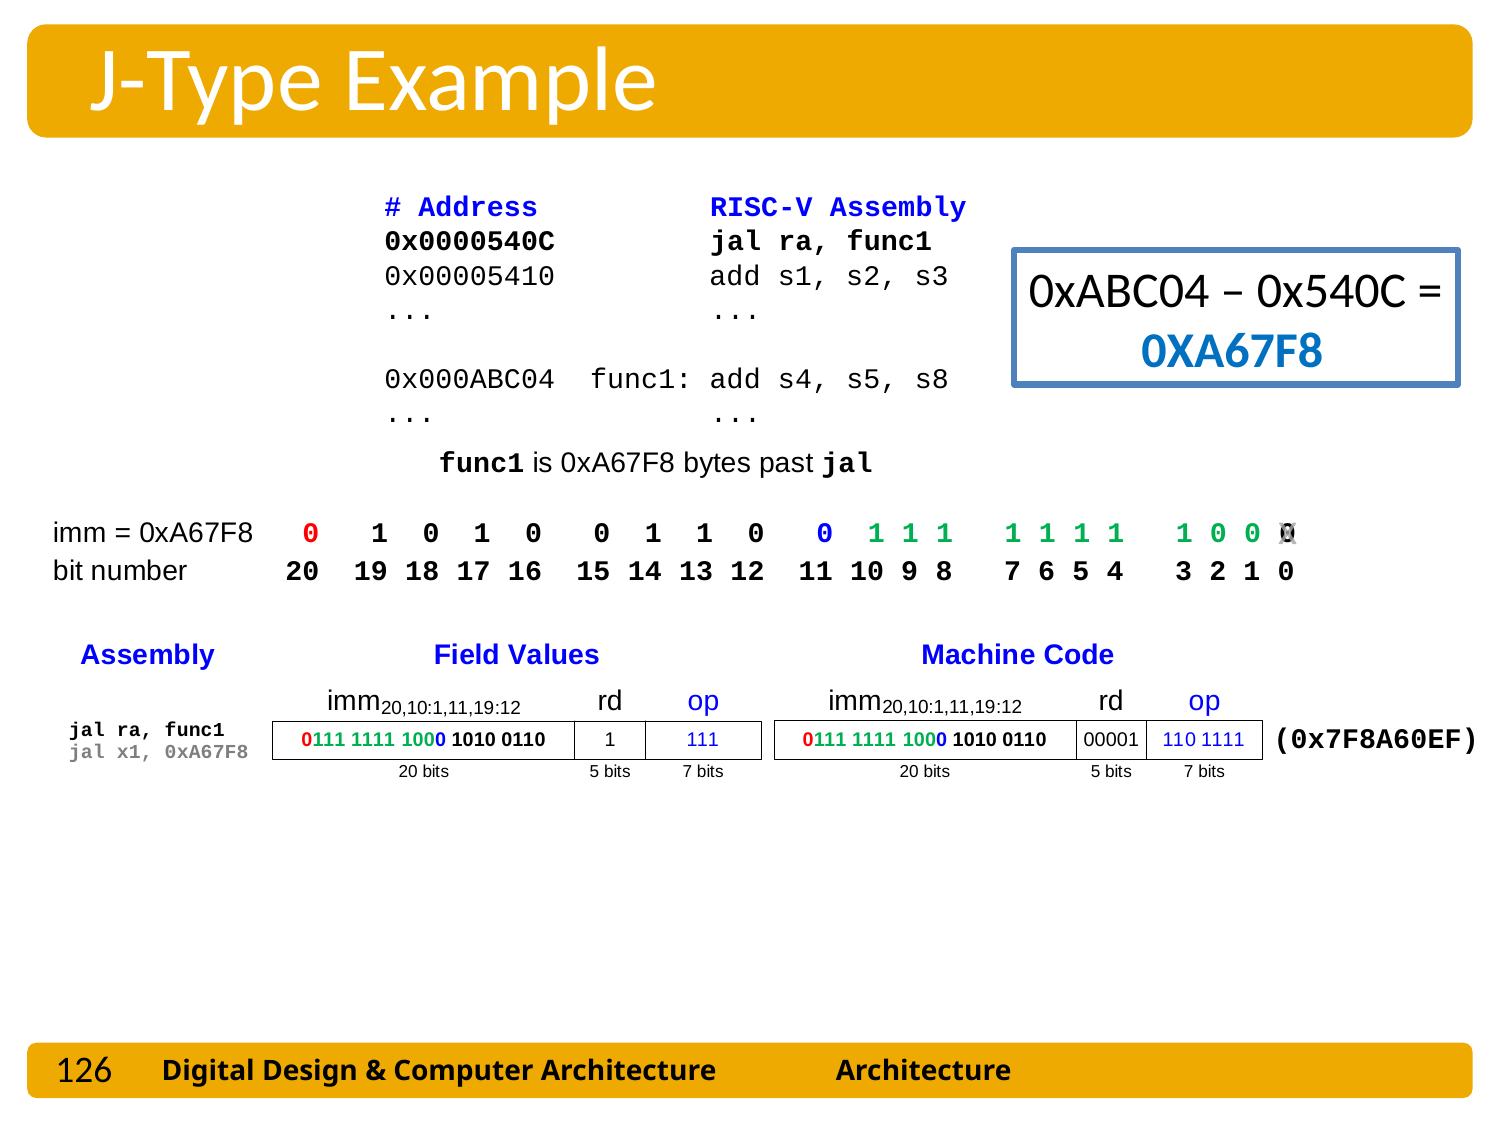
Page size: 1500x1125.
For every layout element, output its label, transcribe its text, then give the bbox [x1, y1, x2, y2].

text_box J-Type Example [74, 11, 1438, 136]
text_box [24, 174, 1497, 788]
slide_number 126 [40, 1037, 164, 1096]
